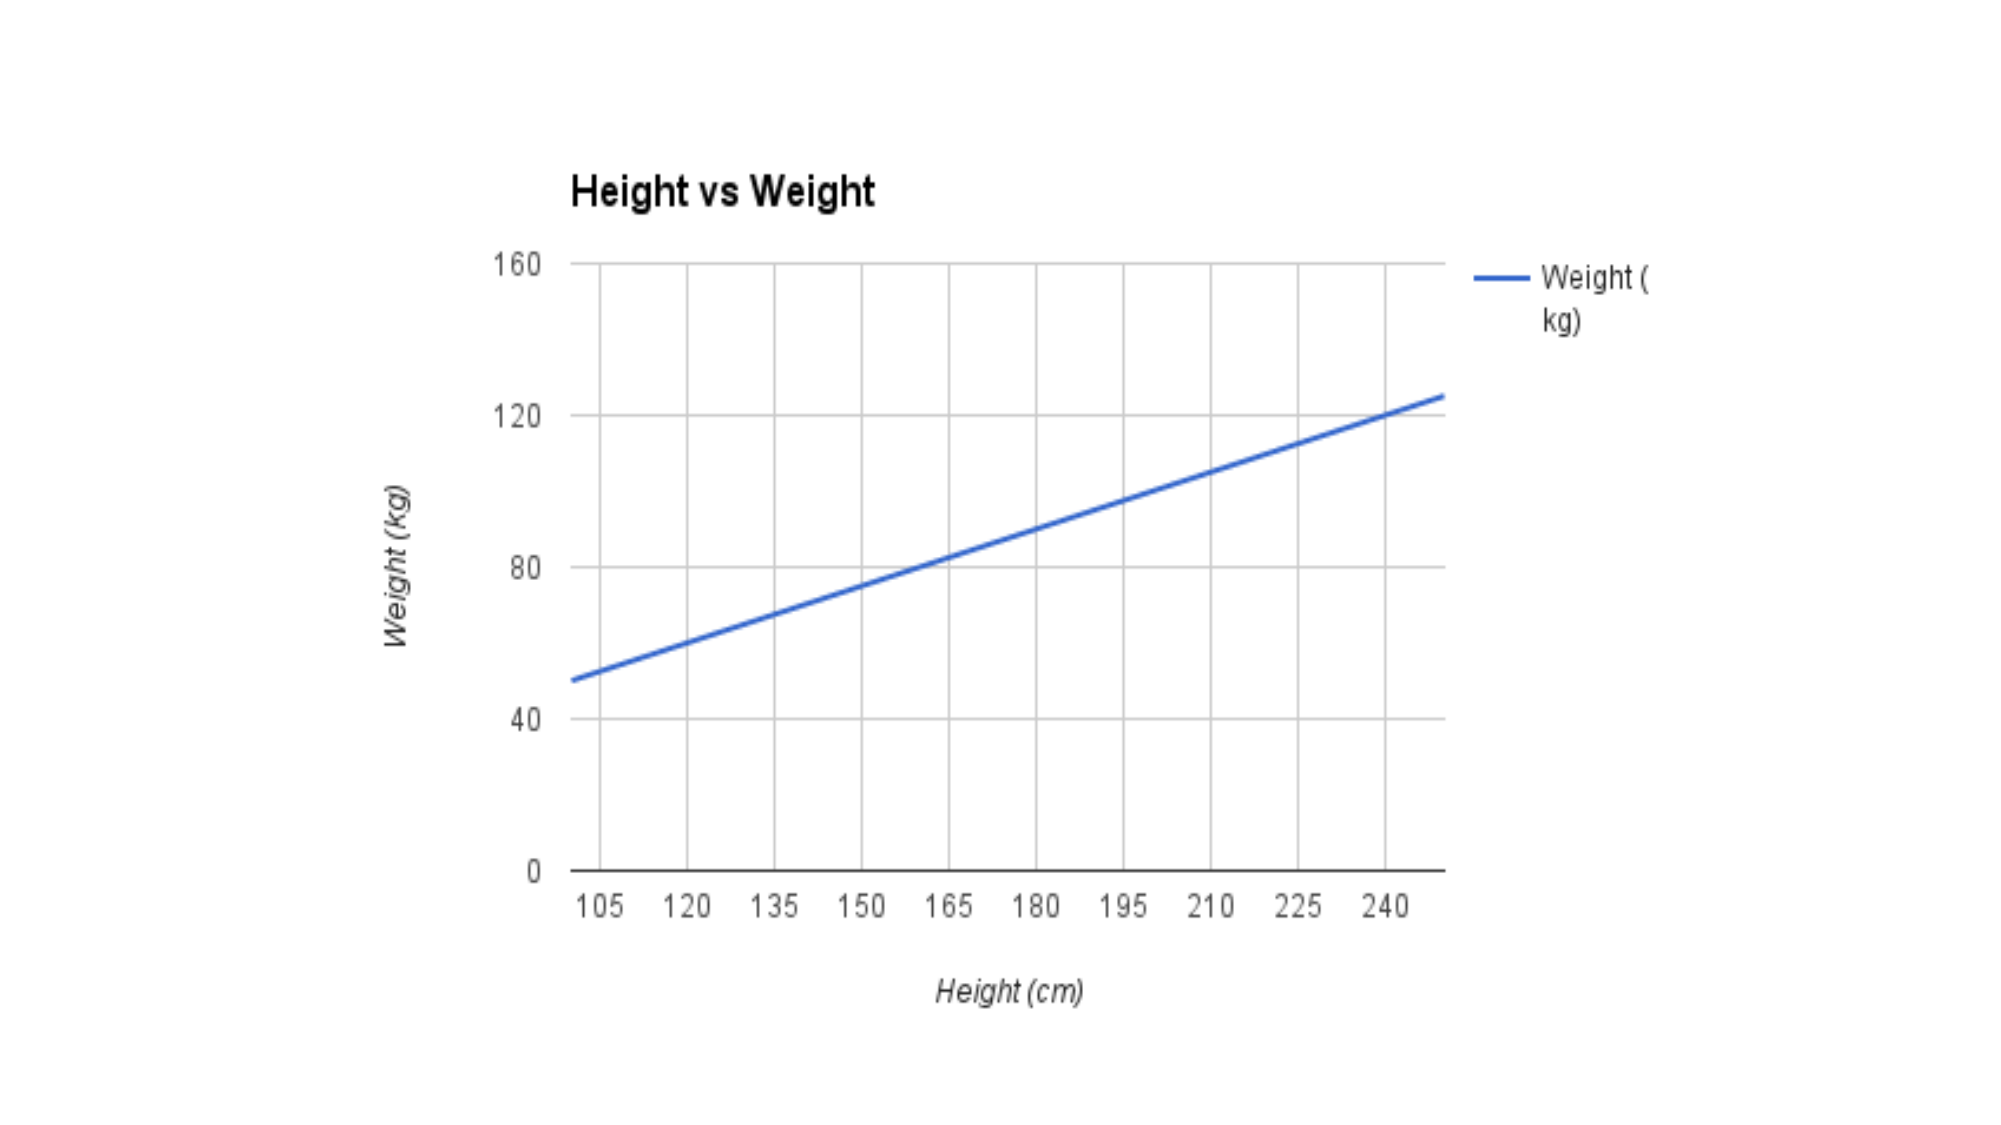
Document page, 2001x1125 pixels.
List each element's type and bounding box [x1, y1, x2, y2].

list [299, 74, 1715, 1062]
